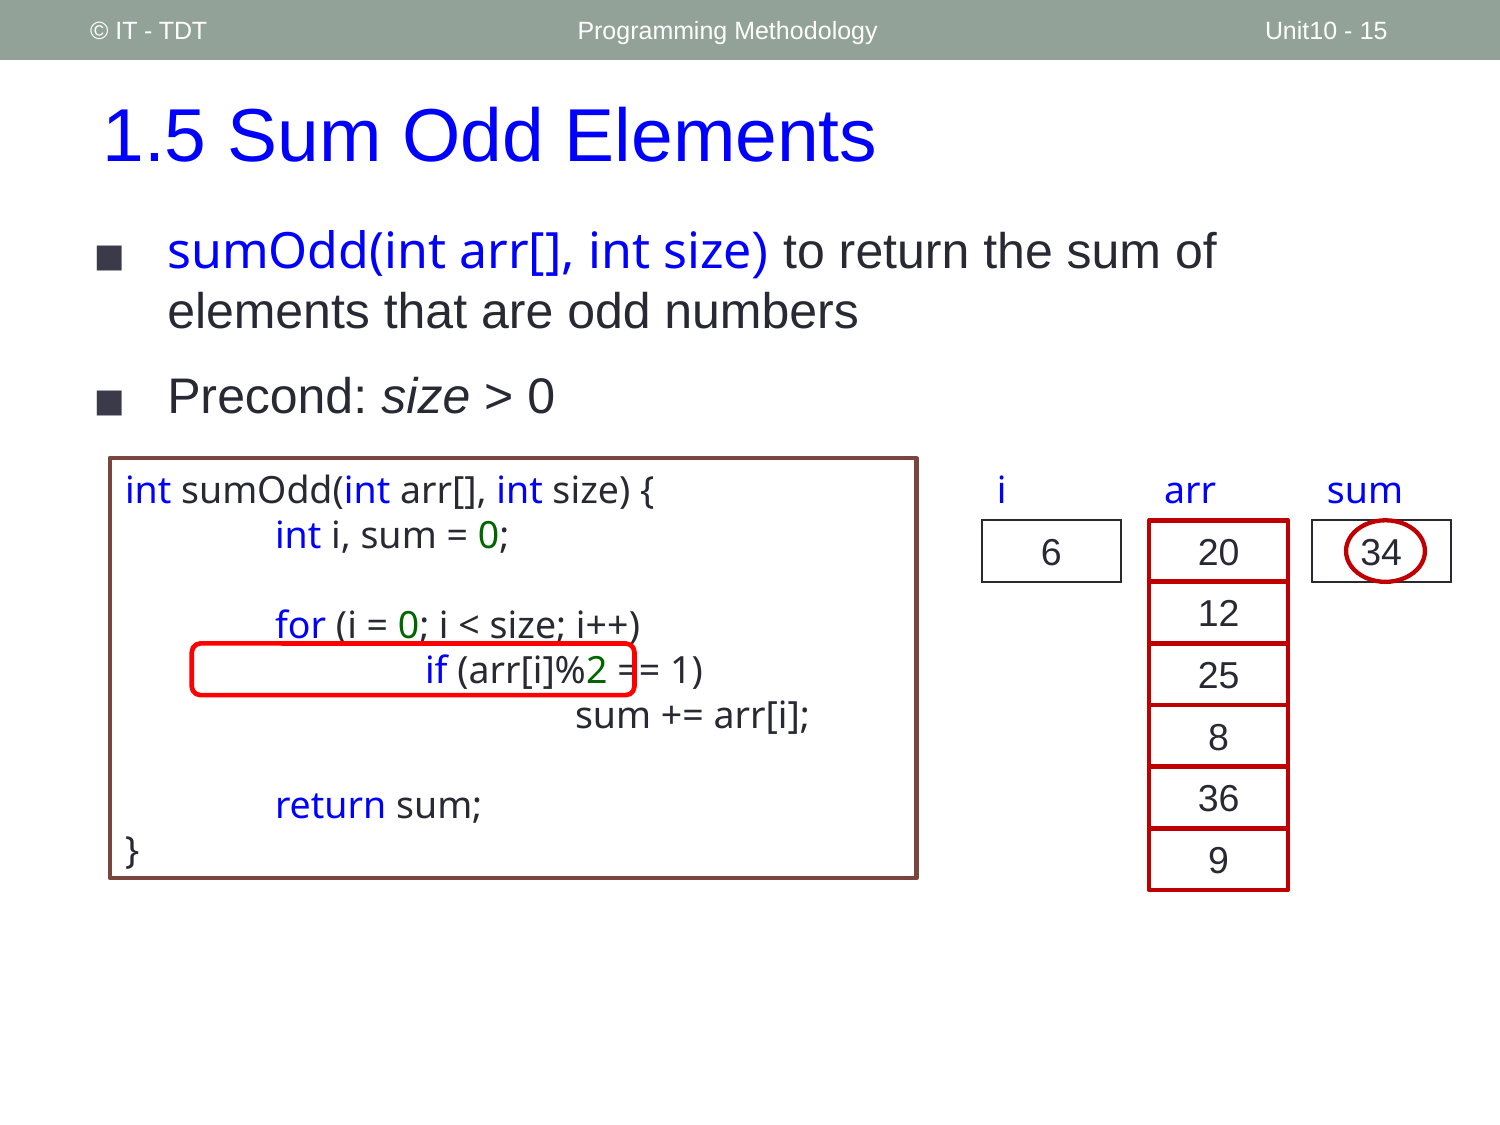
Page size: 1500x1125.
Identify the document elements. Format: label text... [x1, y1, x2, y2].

slide_number © IT - TDT [75, 3, 550, 57]
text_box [1148, 458, 1289, 891]
text_box int sumOdd(int arr[], int size) { int i, sum = 0; for (i = 0; i < size; i++) if (arr[i]%2 == 1) sum += arr[i]; return sum; } [109, 458, 917, 879]
text_box [191, 643, 635, 696]
slide_number Unit10 - ‹#› [1250, 3, 1425, 57]
footer Programming Methodology [562, 3, 1238, 57]
title 1.5 Sum Odd Elements [87, 62, 1463, 200]
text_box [1311, 458, 1451, 583]
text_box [981, 458, 1121, 583]
text_box sumOdd(int arr[], int size) to return the sum of elements that are odd numbers Precond: size > 0 [77, 211, 1382, 443]
